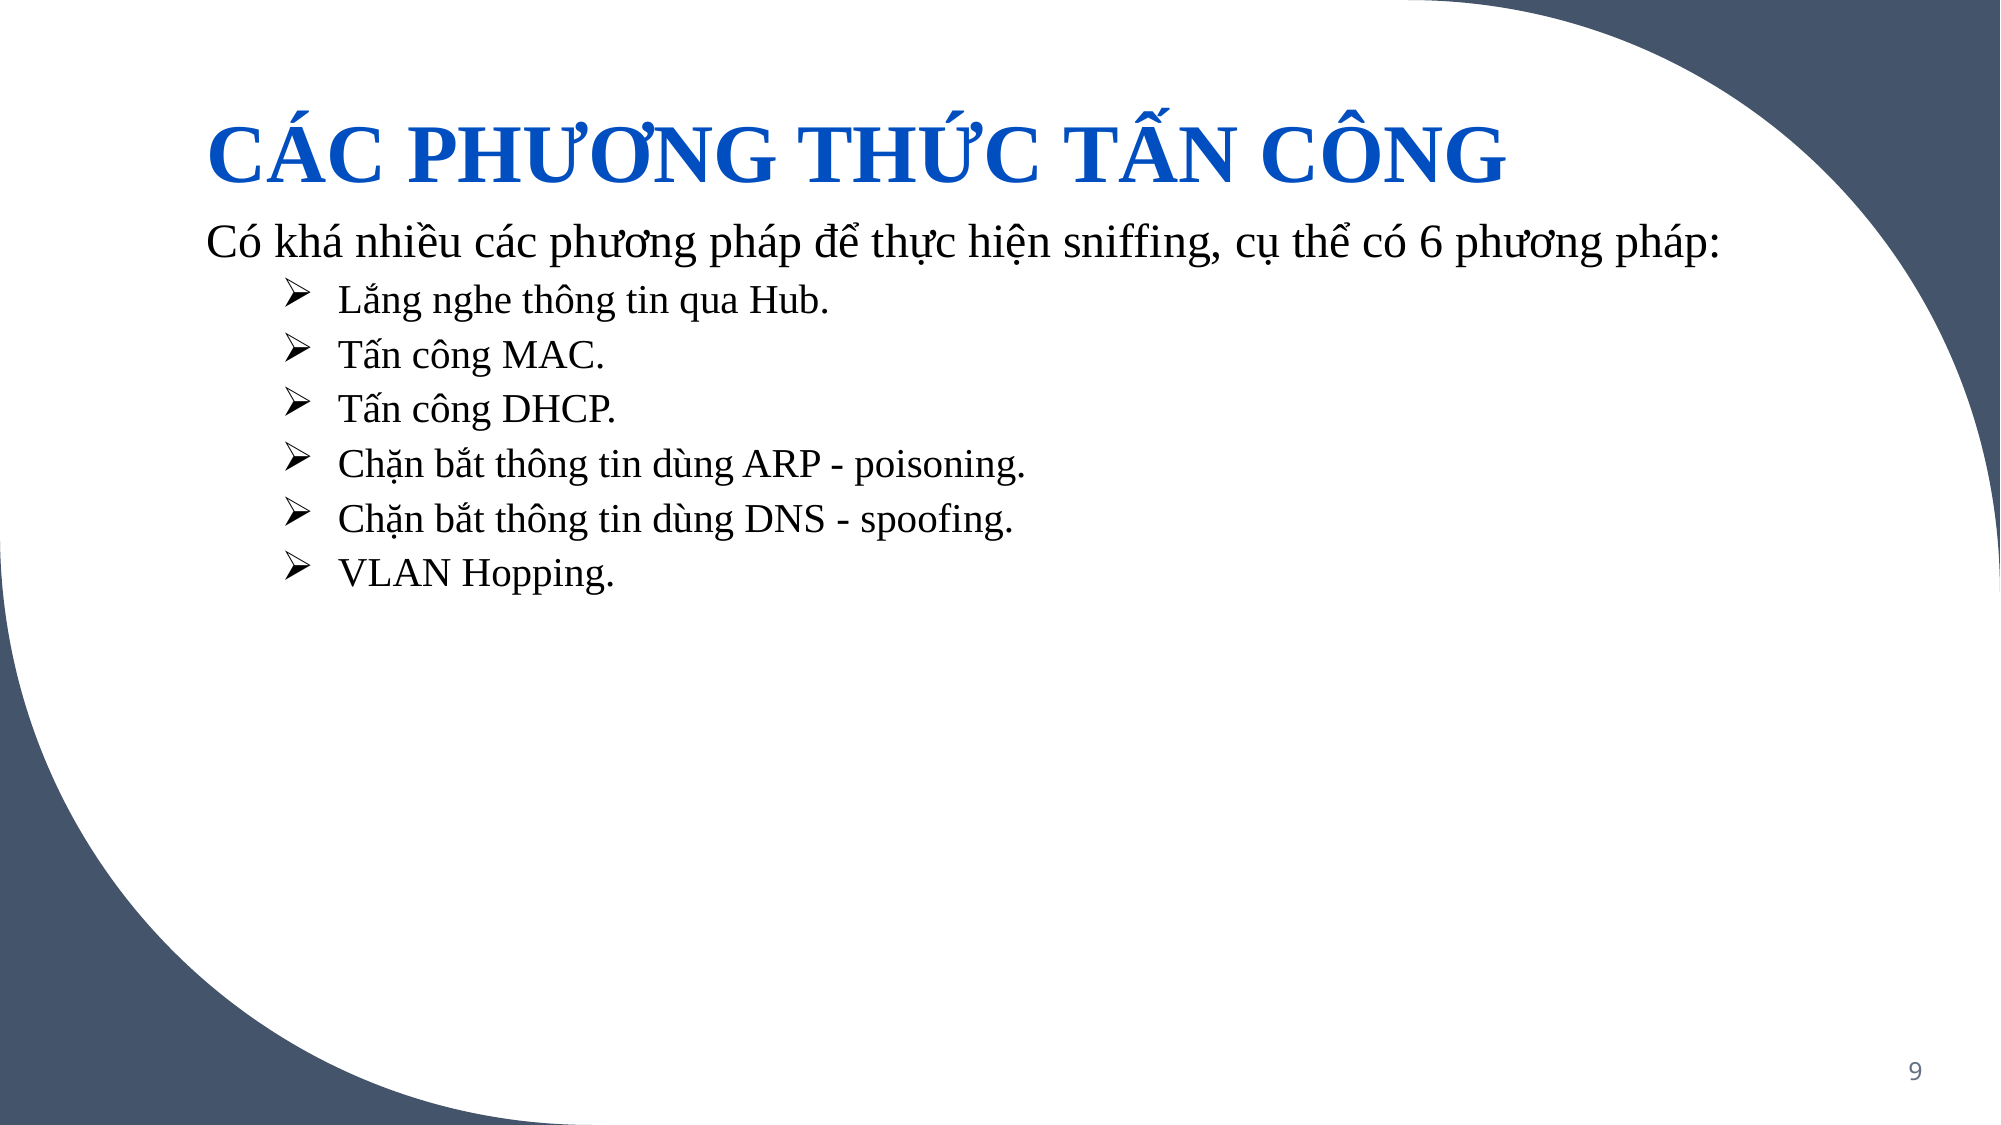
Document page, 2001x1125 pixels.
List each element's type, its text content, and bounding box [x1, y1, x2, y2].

slide_number 9 [1665, 1042, 1938, 1103]
list Có khá nhiều các phương pháp để thực hiện sniffing, cụ thể có 6 phương pháp: Lắng nghe thông tin qua Hub. Tấn công MAC. Tấn công DHCP. Chặn bắt thông tin dùng ARP - poisoning. Chặn bắt thông tin dùng DNS - spoofing. VLAN Hopping. [191, 209, 1796, 895]
text_box CÁC PHƯƠNG THỨC TẤN CÔNG [191, 62, 1796, 209]
